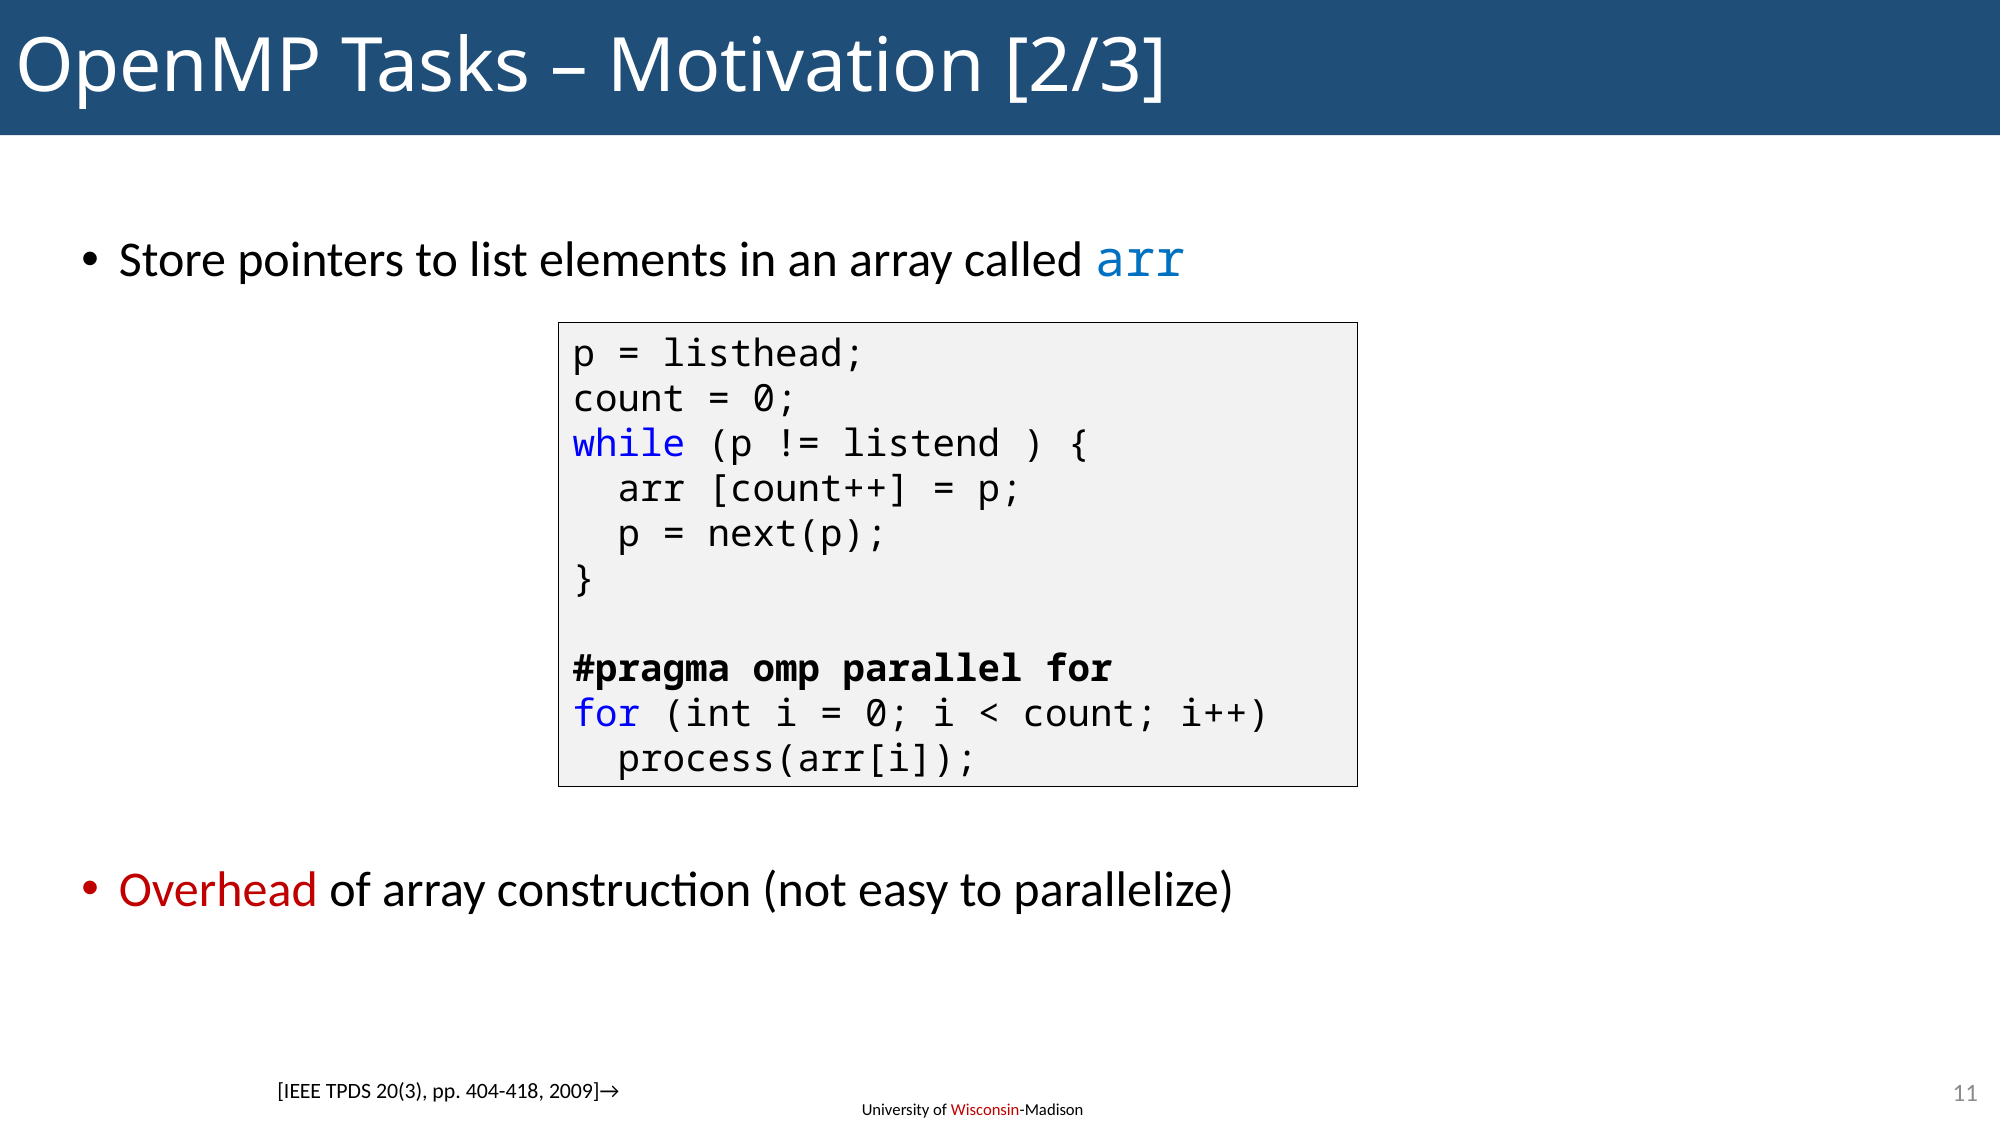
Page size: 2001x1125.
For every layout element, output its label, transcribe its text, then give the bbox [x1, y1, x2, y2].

text_box p = listhead; count = 0; while (p != listend ) { arr [count++] = p; p = next(p); } #pragma omp parallel for for (int i = 0; i < count; i++) process(arr[i]); [558, 322, 1358, 787]
title OpenMP Tasks – Motivation [2/3] [0, 0, 2000, 136]
list Store pointers to list elements in an array called arr Overhead of array construction (not easy to parallelize) [66, 226, 1417, 950]
text_box [IEEE TPDS 20(3), pp. 404-418, 2009]→ [262, 1069, 700, 1111]
slide_number 11 [1879, 1069, 1994, 1114]
